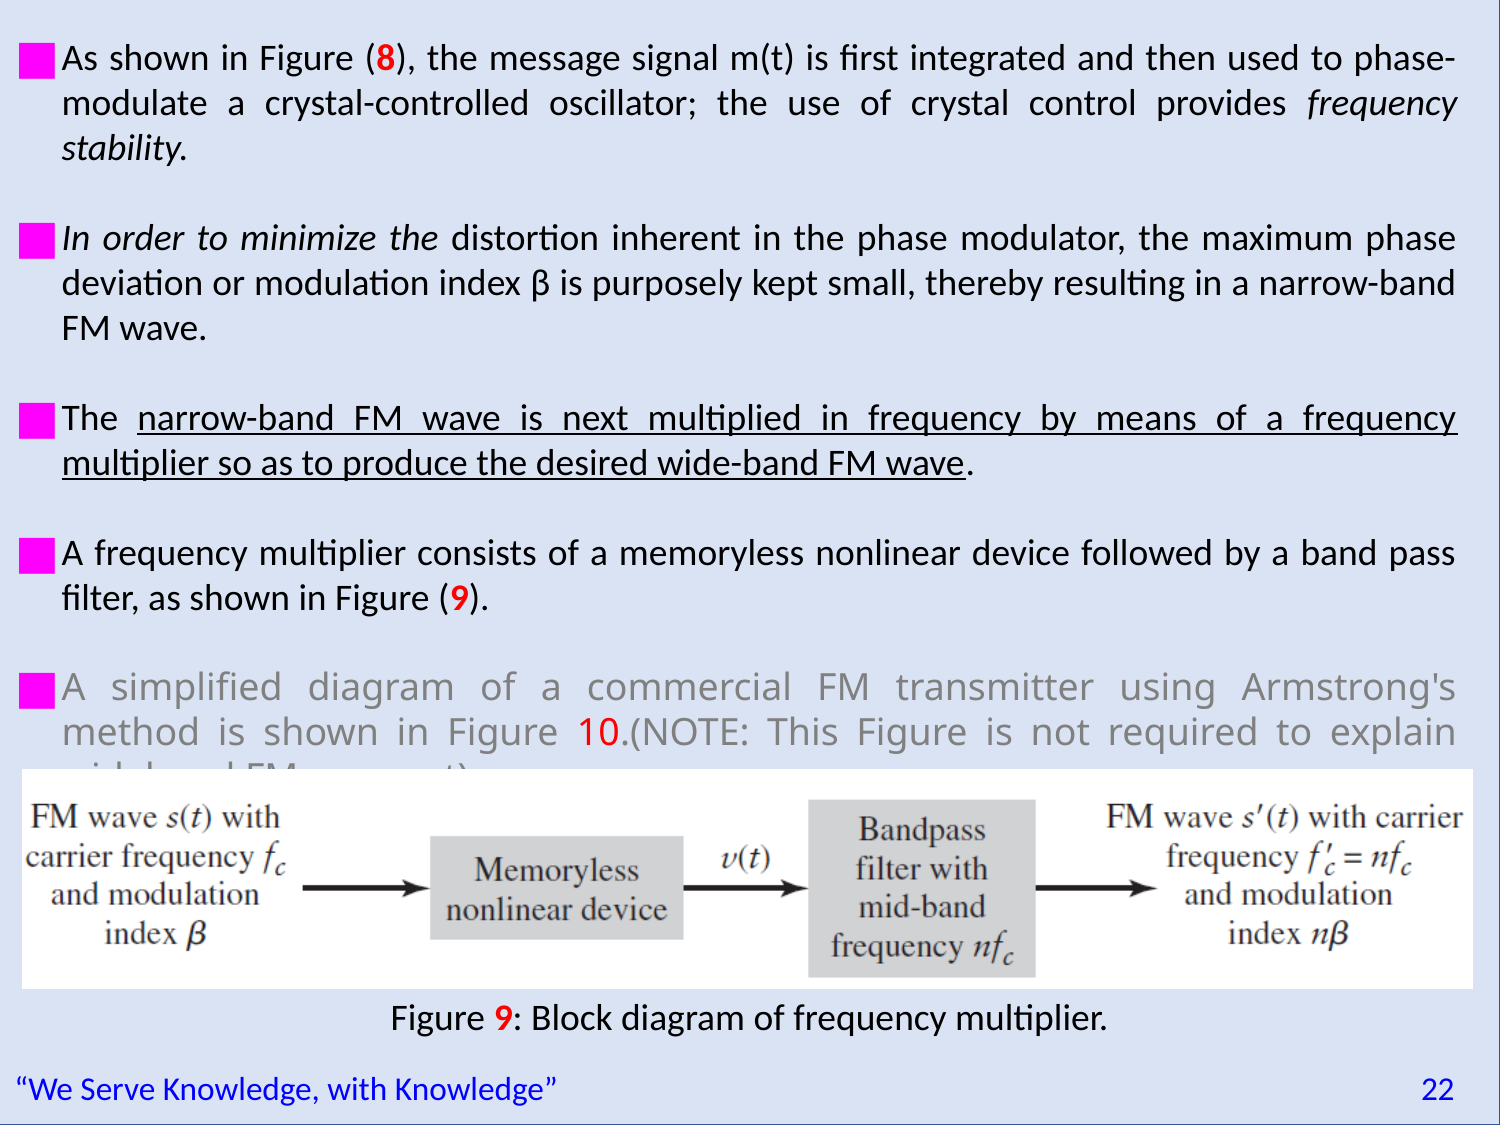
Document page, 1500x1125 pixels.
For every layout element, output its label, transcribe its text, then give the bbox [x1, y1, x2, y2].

text_box Figure 9: Block diagram of frequency multiplier. [13, 985, 1487, 1046]
picture [22, 769, 1473, 989]
text_box As shown in Figure (8), the message signal m(t) is first integrated and then used to phase-modulate a crystal-controlled oscillator; the use of crystal control provides frequency stability. In order to minimize the distortion inherent in the phase modulator, the maximum phase deviation or modulation index β is purposely kept small, thereby resulting in a narrow-band FM wave. The narrow-band FM wave is next multiplied in frequency by means of a frequency multiplier so as to produce the desired wide-band FM wave. A frequency multiplier consists of a memoryless nonlinear device followed by a band pass filter, as shown in Figure (9). A simplified diagram of a commercial FM transmitter using Armstrong's method is shown in Figure 10.(NOTE: This Figure is not required to explain wideband FM concept) [0, 25, 1473, 806]
